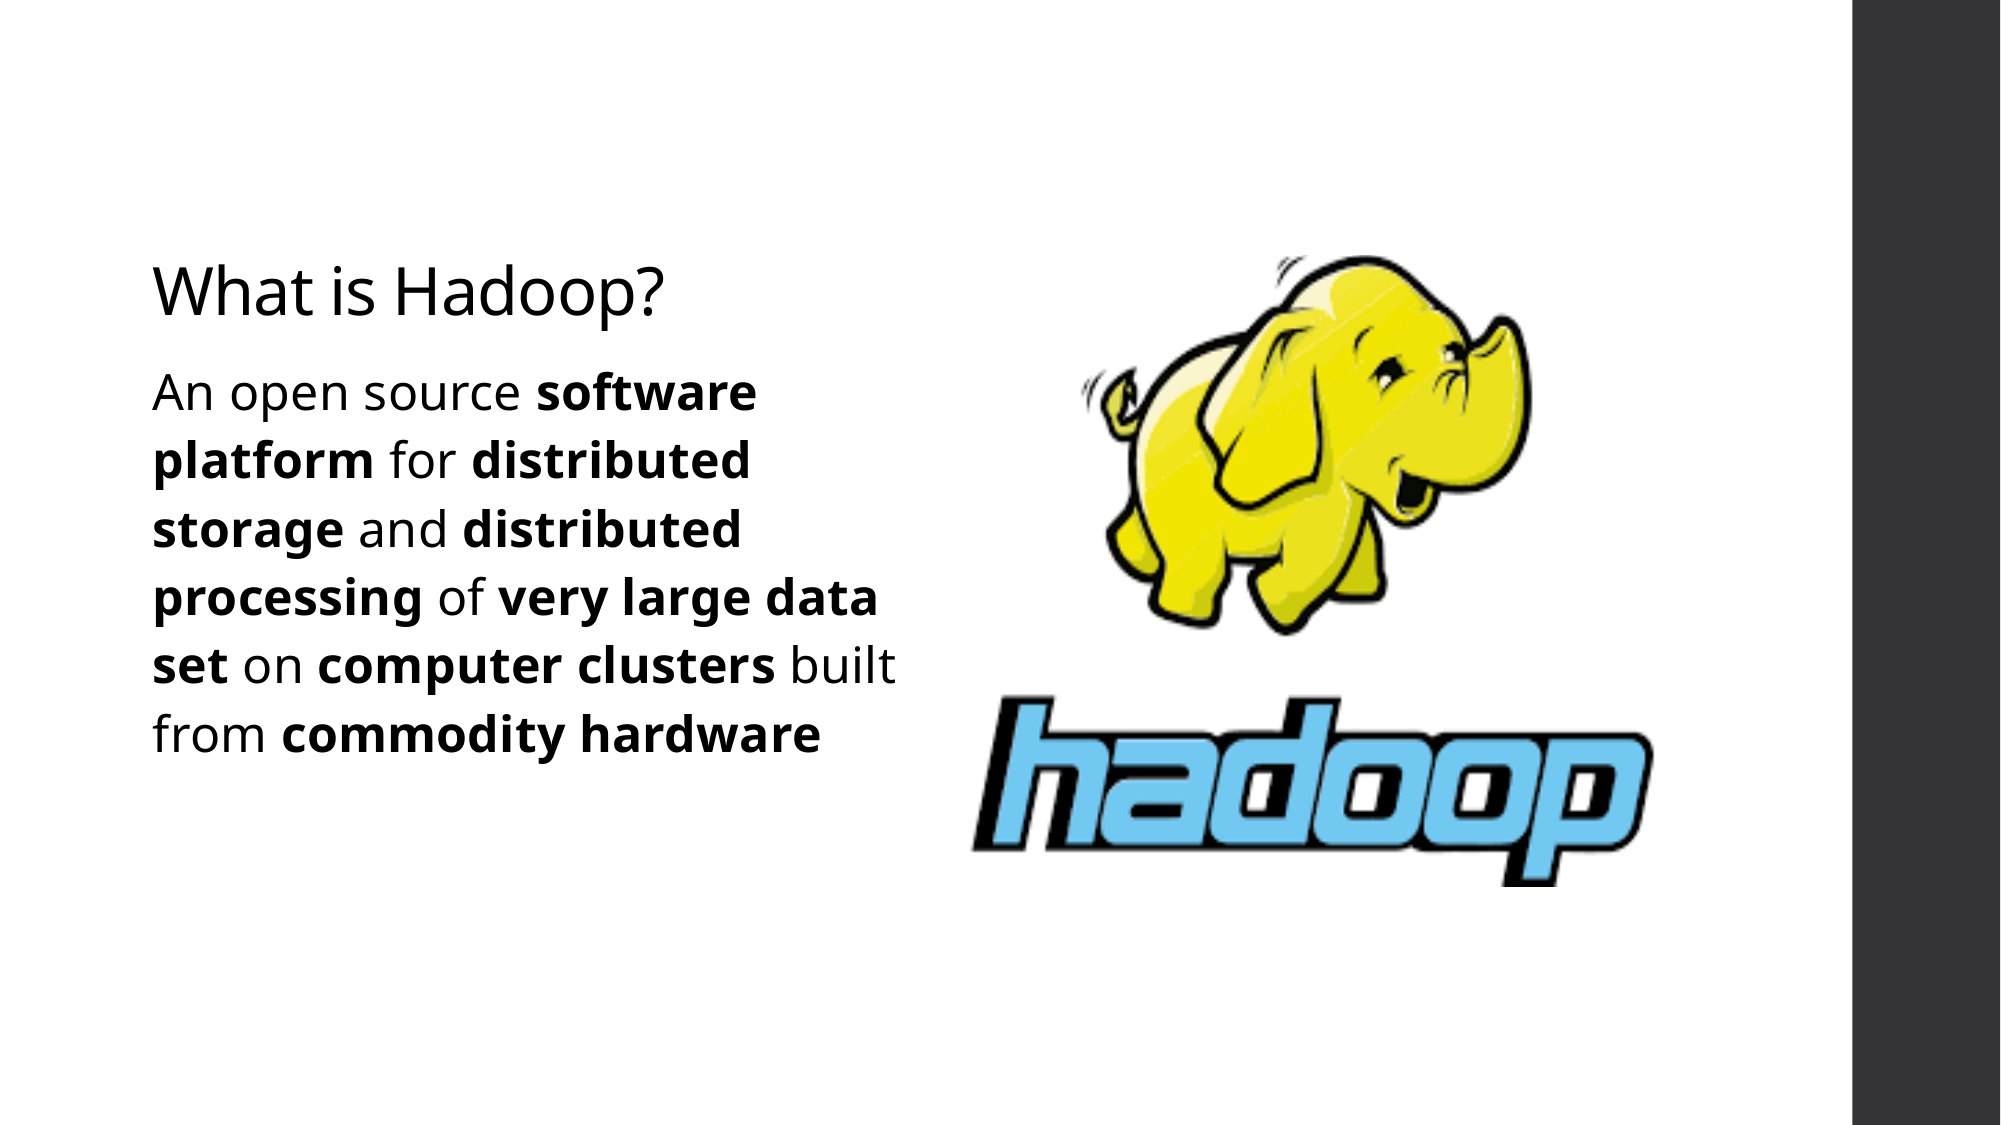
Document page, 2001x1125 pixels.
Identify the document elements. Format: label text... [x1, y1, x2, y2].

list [969, 254, 1657, 888]
title What is Hadoop? [138, 75, 683, 338]
list An open source software platform for distributed storage and distributed processing of very large data set on computer clusters built from commodity hardware [138, 344, 953, 970]
